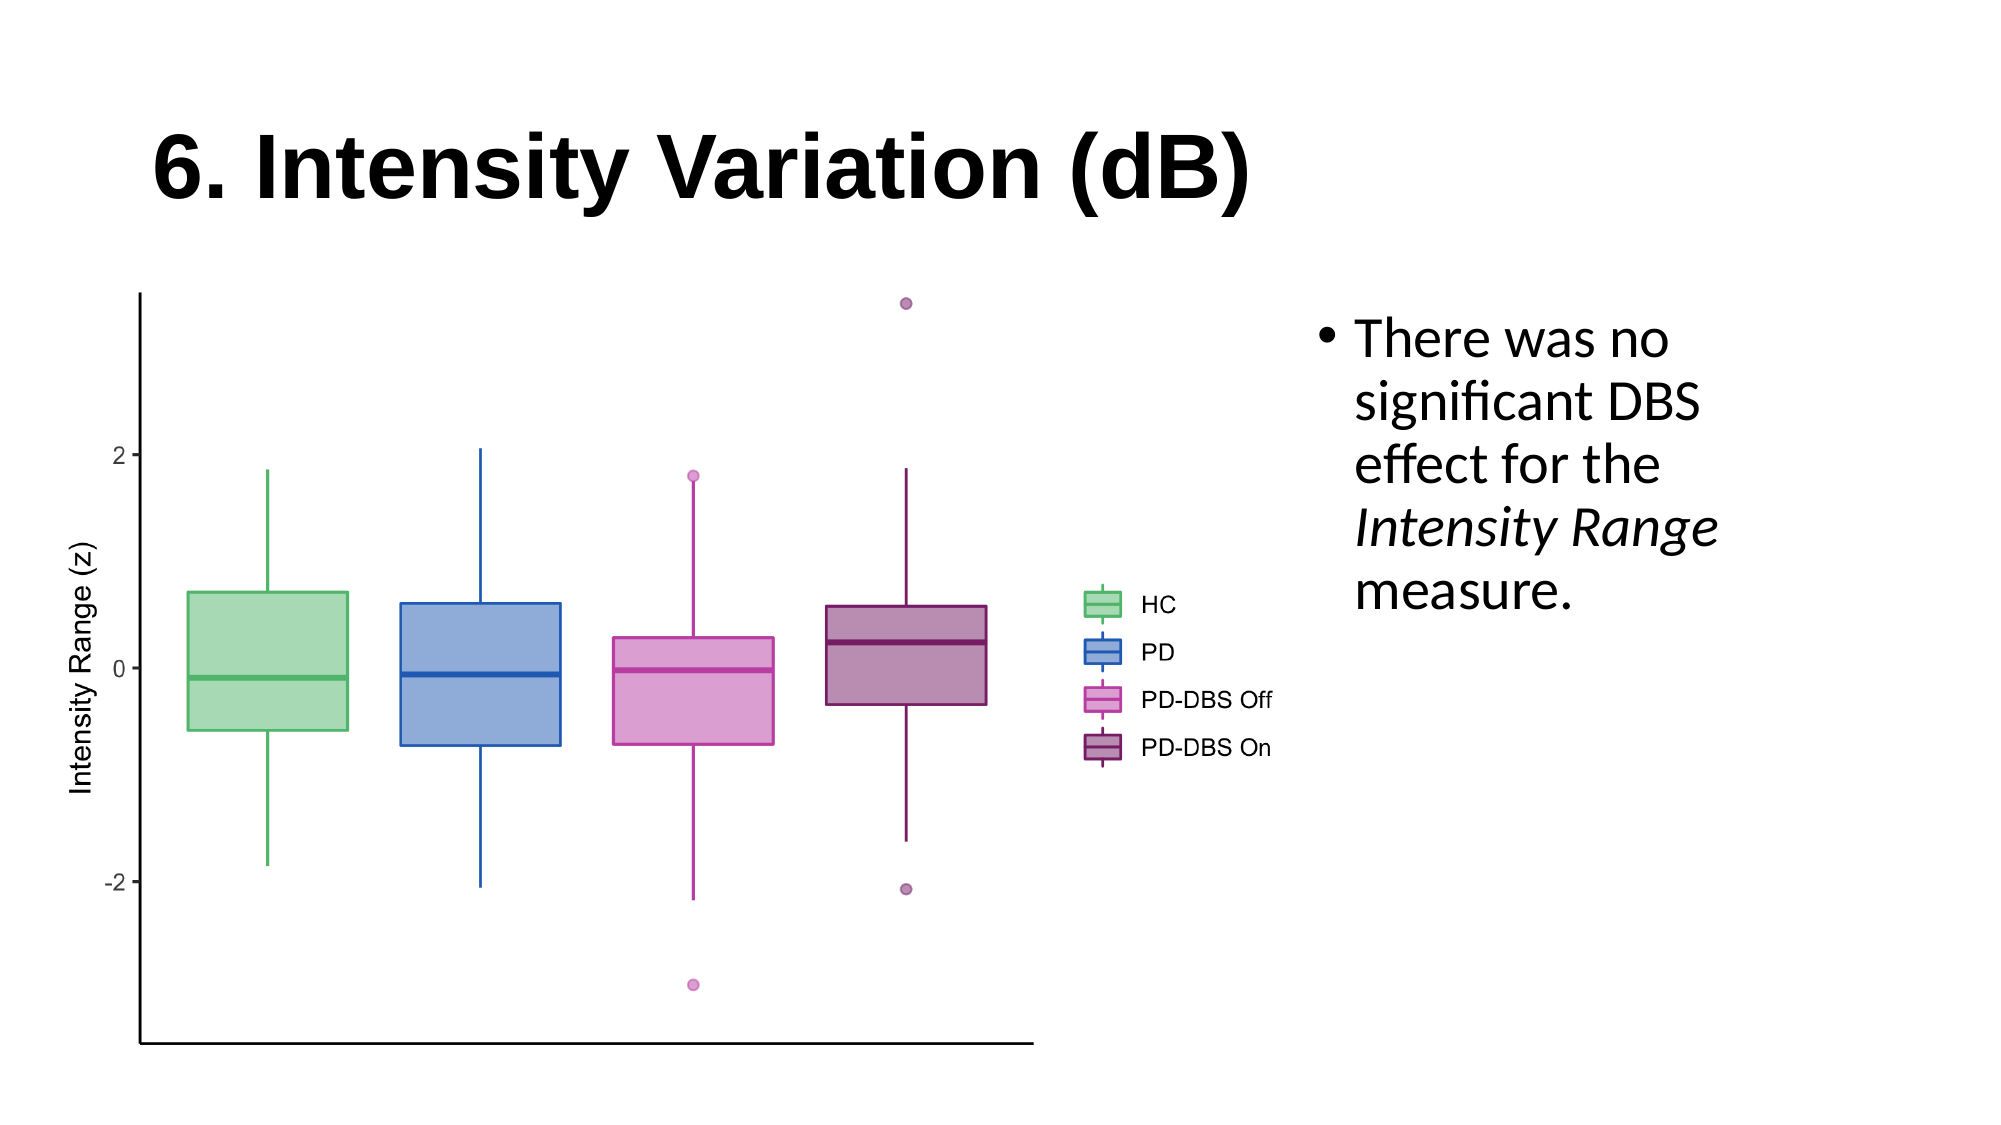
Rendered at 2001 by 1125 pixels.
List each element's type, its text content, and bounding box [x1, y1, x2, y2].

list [54, 277, 1303, 1080]
list There was no significant DBS effect for the Intensity Range measure. [1303, 299, 1863, 1014]
title 6. Intensity Variation (dB) [137, 59, 1863, 278]
